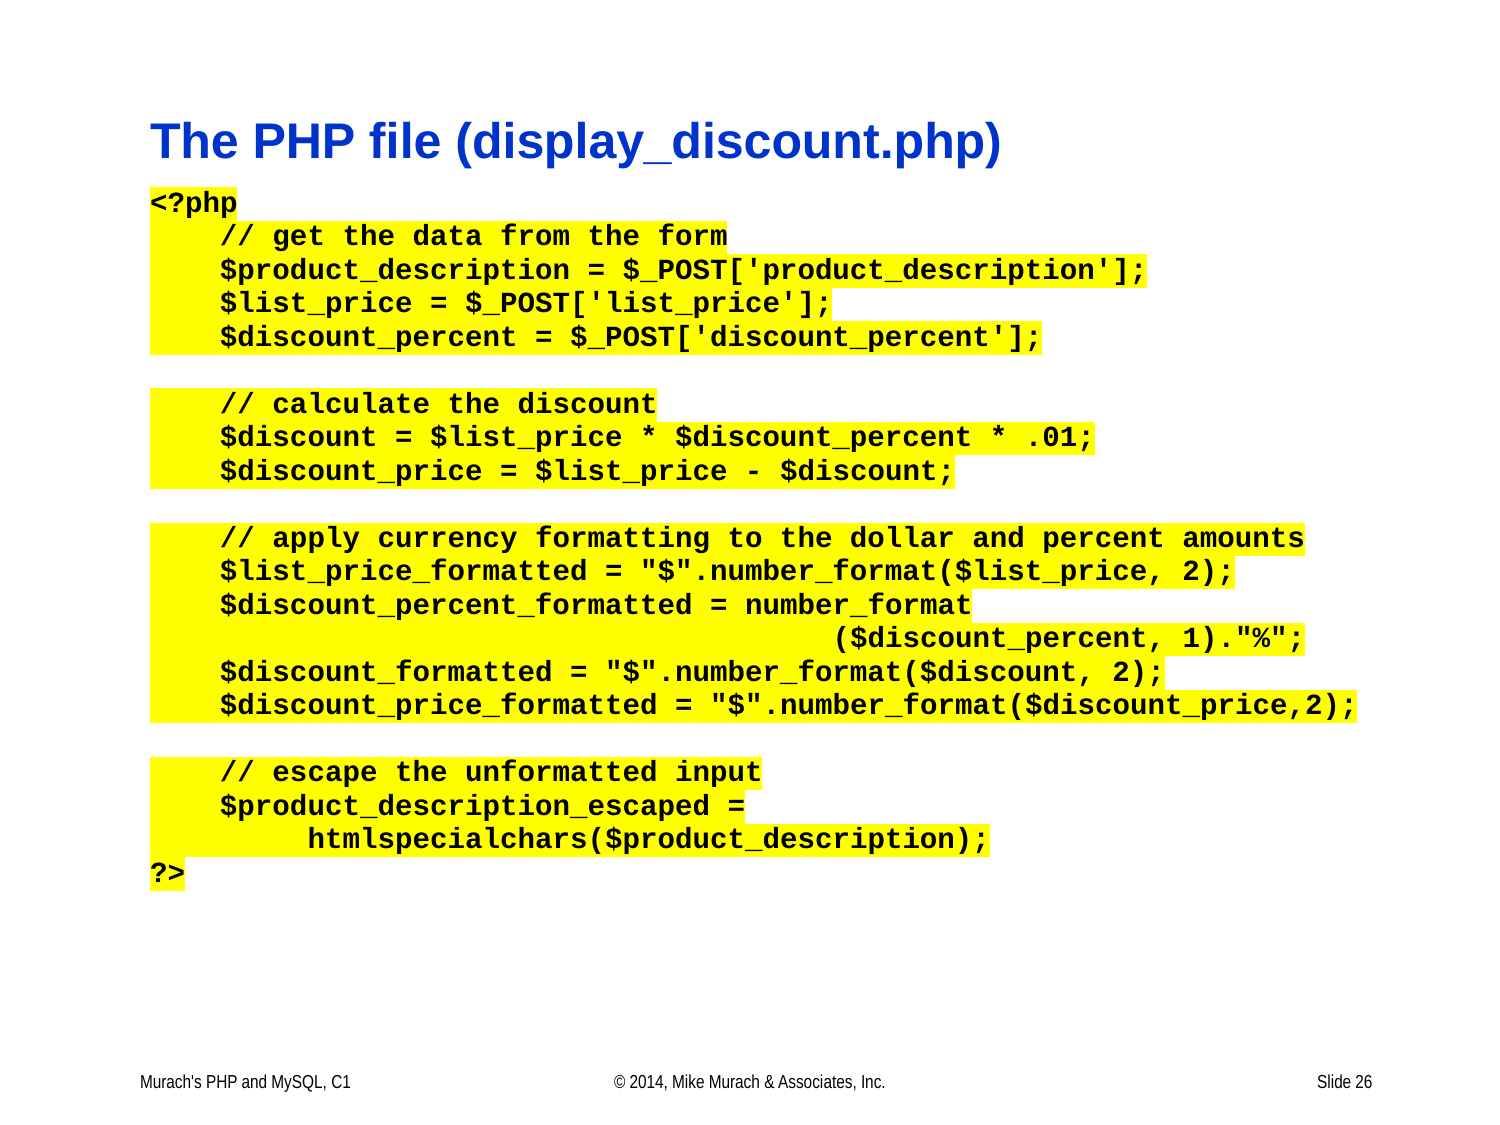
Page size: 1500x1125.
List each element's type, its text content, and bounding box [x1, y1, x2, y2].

slide_number Murach's PHP and MySQL, C1 [125, 1025, 450, 1100]
footer © 2014, Mike Murach & Associates, Inc. [474, 1052, 1025, 1100]
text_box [149, 112, 1128, 183]
slide_number Slide 26 [1074, 1025, 1388, 1100]
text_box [149, 187, 1372, 1044]
